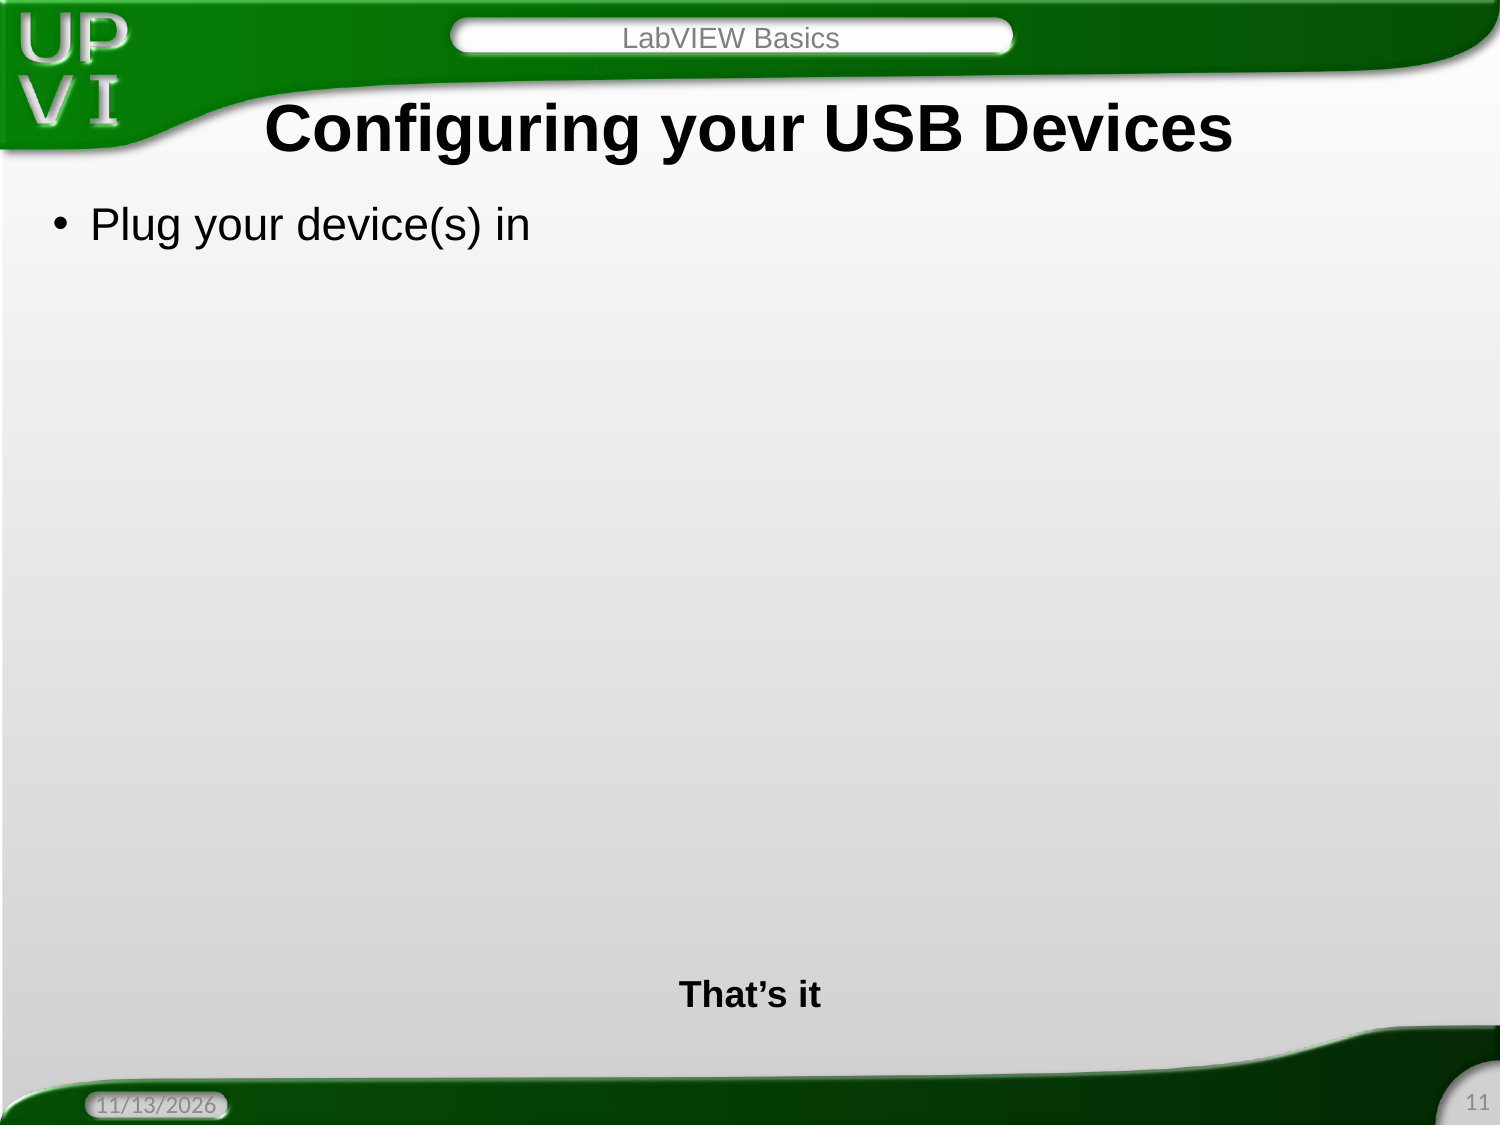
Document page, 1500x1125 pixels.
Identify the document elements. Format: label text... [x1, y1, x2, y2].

picture [0, 0, 1500, 1125]
text_box That’s it [663, 962, 837, 1023]
footer LabVIEW Basics [450, 6, 1013, 67]
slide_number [75, 1073, 238, 1125]
list Plug your device(s) in [37, 187, 1463, 625]
slide_number 11 [1155, 1069, 1500, 1125]
title Configuring your USB Devices [75, 75, 1425, 175]
